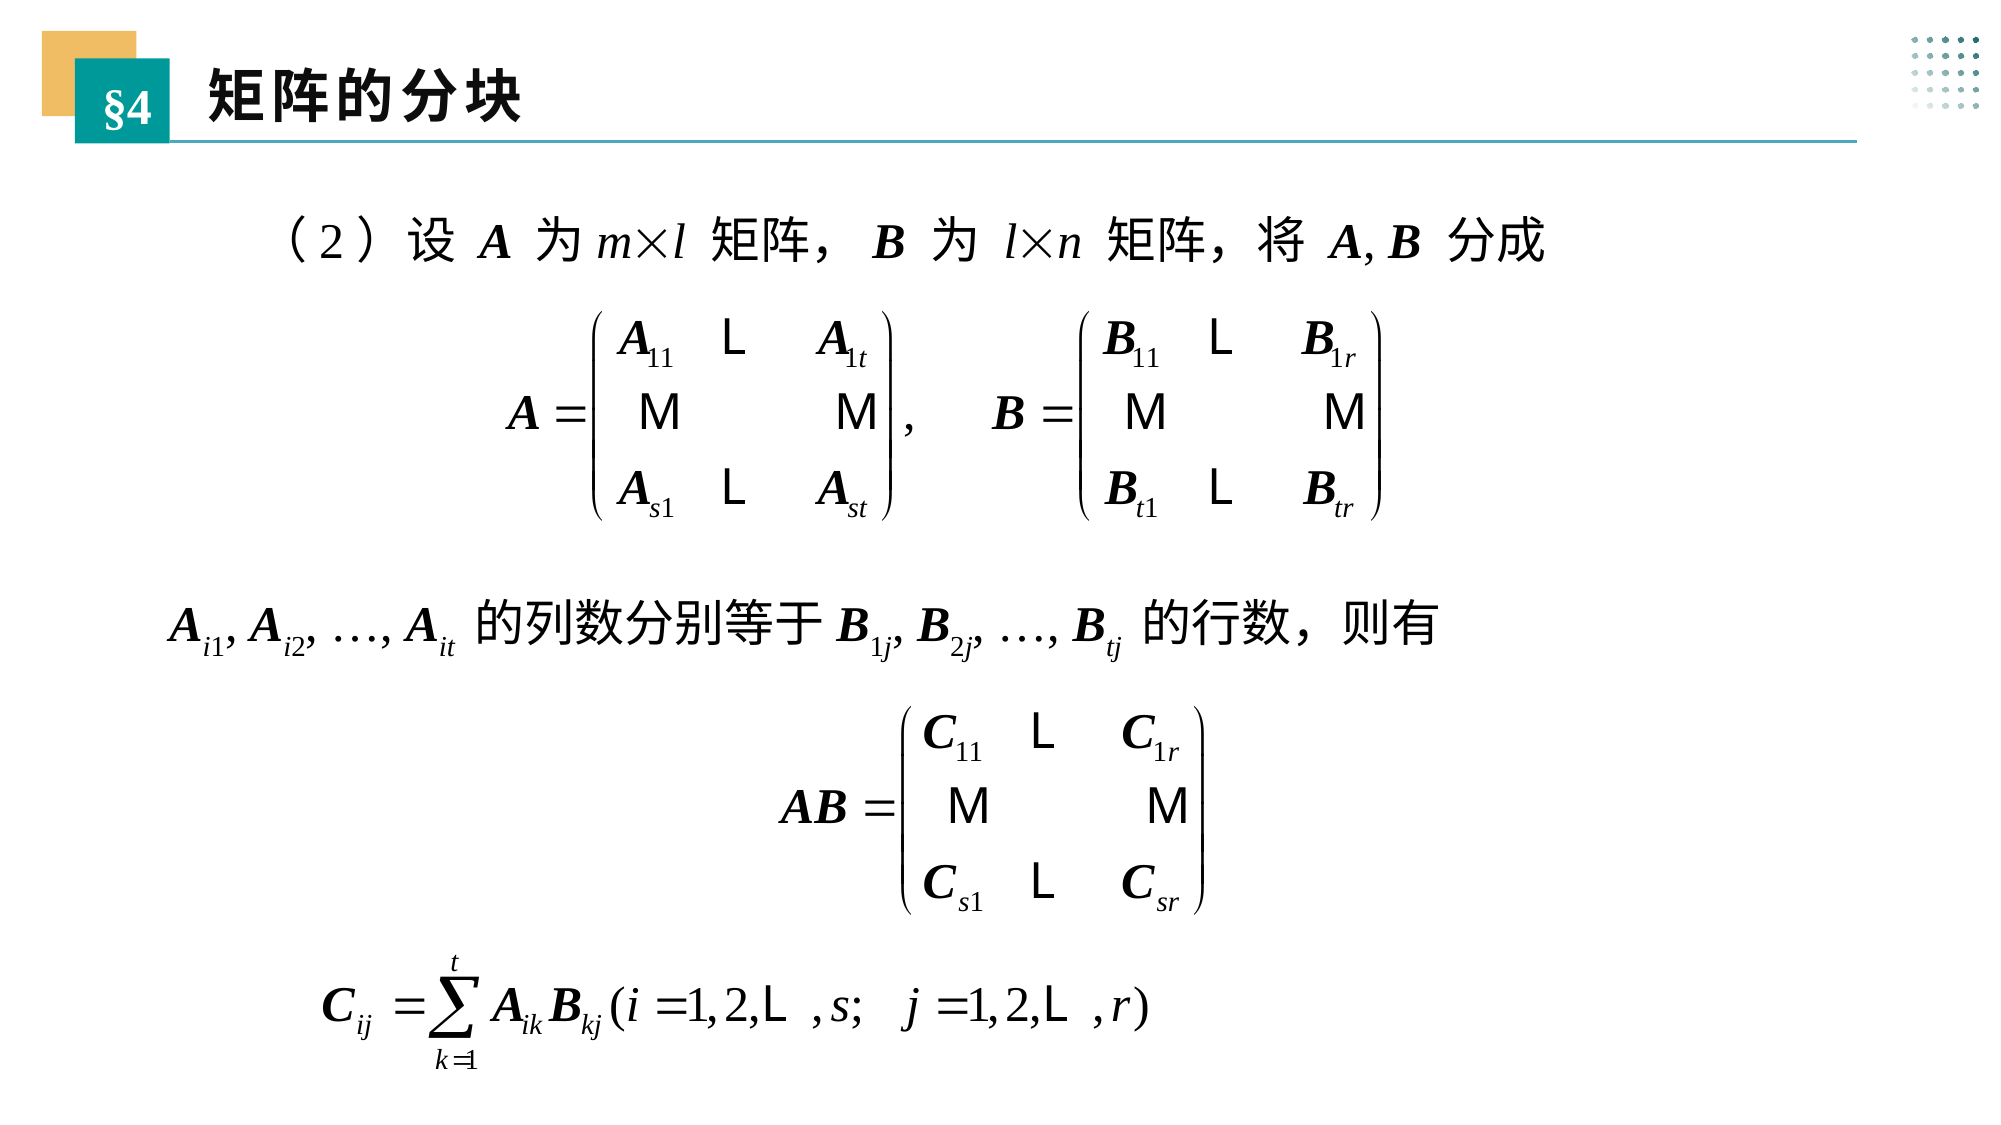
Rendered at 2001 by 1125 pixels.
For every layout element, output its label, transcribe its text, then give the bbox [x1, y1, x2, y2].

text_box Ai1, Ai2, …, Ait 的列数分别等于B1j, B2j, …, Btj 的行数，则有 [154, 570, 1834, 671]
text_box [319, 944, 1153, 1074]
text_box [500, 306, 1393, 528]
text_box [79, 51, 596, 143]
text_box （2）设 A 为ml 矩阵，B 为 ln 矩阵，将 A, B 分成 [242, 201, 1912, 276]
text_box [773, 700, 1216, 922]
